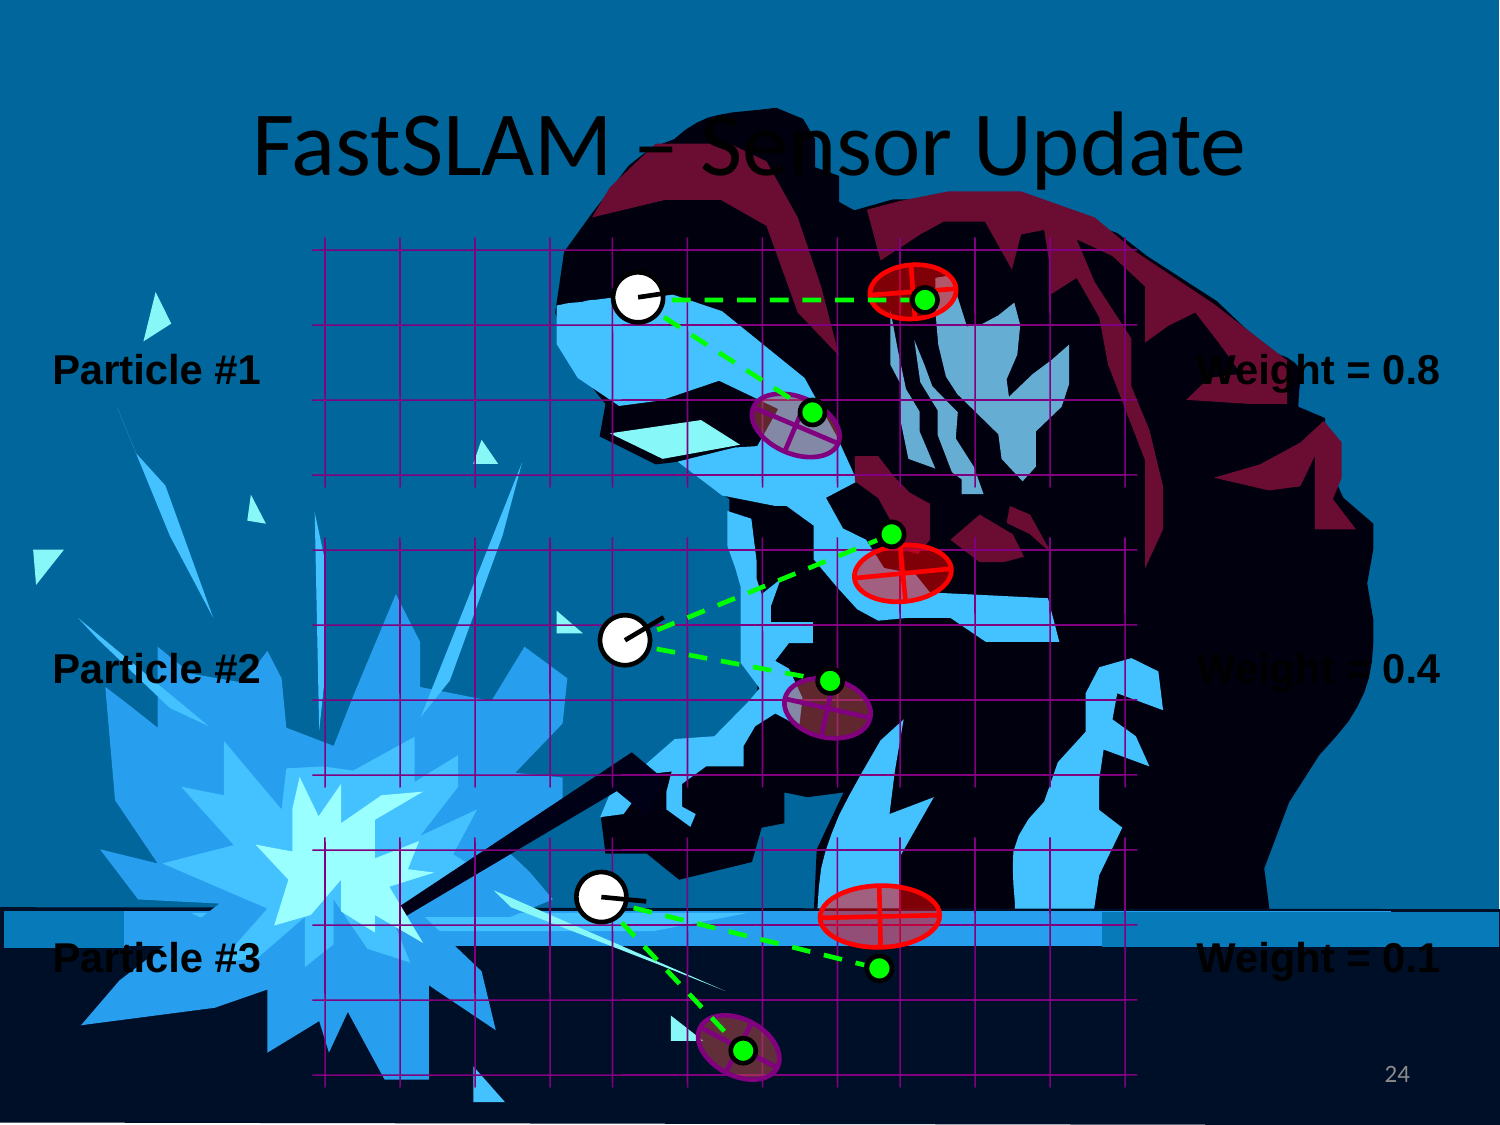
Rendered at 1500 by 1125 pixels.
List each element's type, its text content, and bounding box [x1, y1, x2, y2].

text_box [869, 264, 957, 320]
slide_number 24 [1074, 1042, 1425, 1103]
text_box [941, 537, 1138, 788]
text_box Particle #1 [37, 335, 276, 401]
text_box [941, 545, 952, 602]
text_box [599, 615, 604, 666]
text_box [695, 1072, 783, 1077]
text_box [612, 274, 676, 285]
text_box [574, 875, 604, 927]
text_box Particle #3 [37, 923, 276, 989]
text_box Particle #2 [37, 634, 276, 700]
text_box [312, 537, 604, 788]
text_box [312, 237, 1138, 488]
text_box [1181, 335, 1456, 989]
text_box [312, 837, 1138, 1088]
title FastSLAM – Sensor Update [75, 45, 1425, 233]
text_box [609, 287, 938, 1064]
